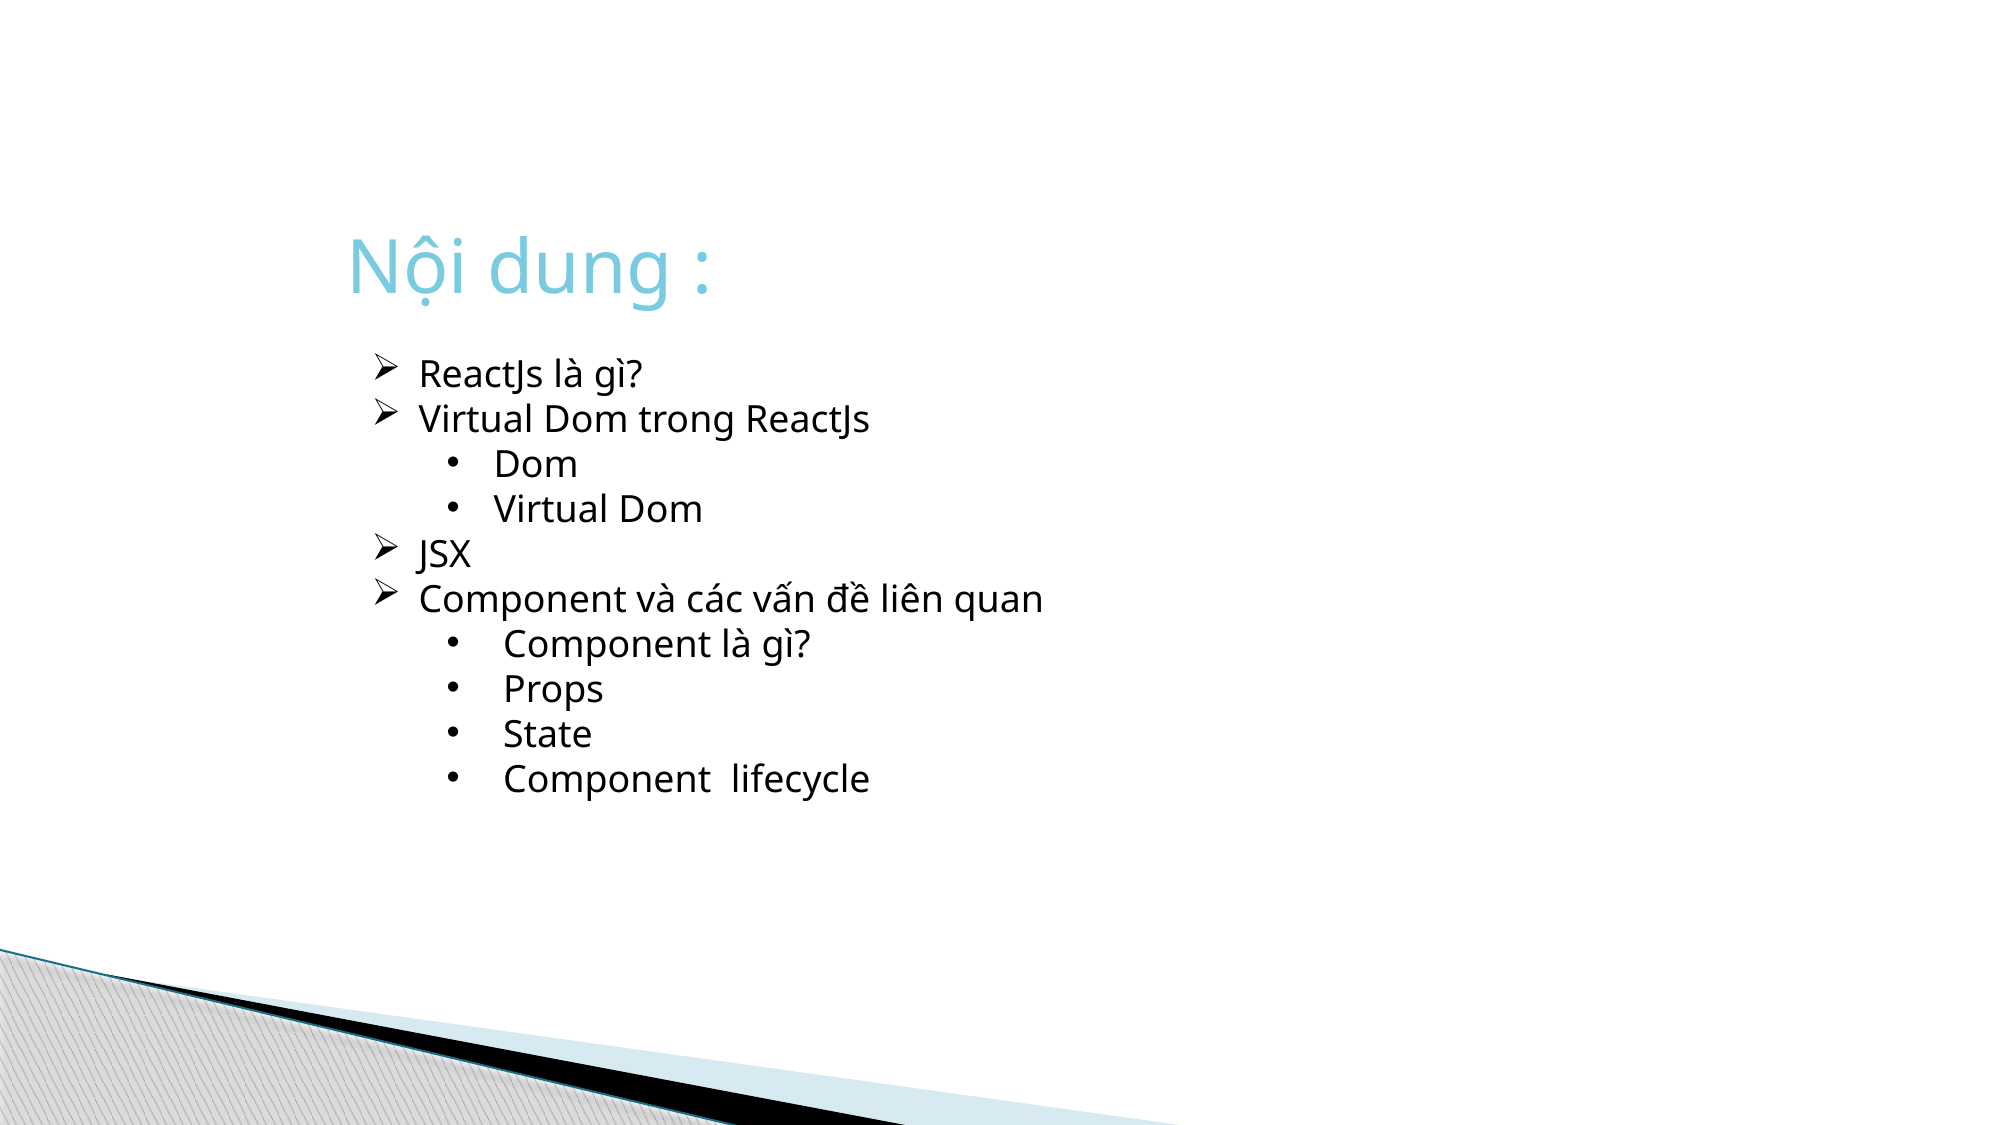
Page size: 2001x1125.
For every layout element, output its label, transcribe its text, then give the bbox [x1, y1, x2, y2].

text_box ReactJs là gì? Virtual Dom trong ReactJs Dom Virtual Dom JSX Component và các vấn đề liên quan Component là gì? Props State Component lifecycle [356, 342, 1460, 852]
text_box Nội dung : [331, 211, 1710, 316]
